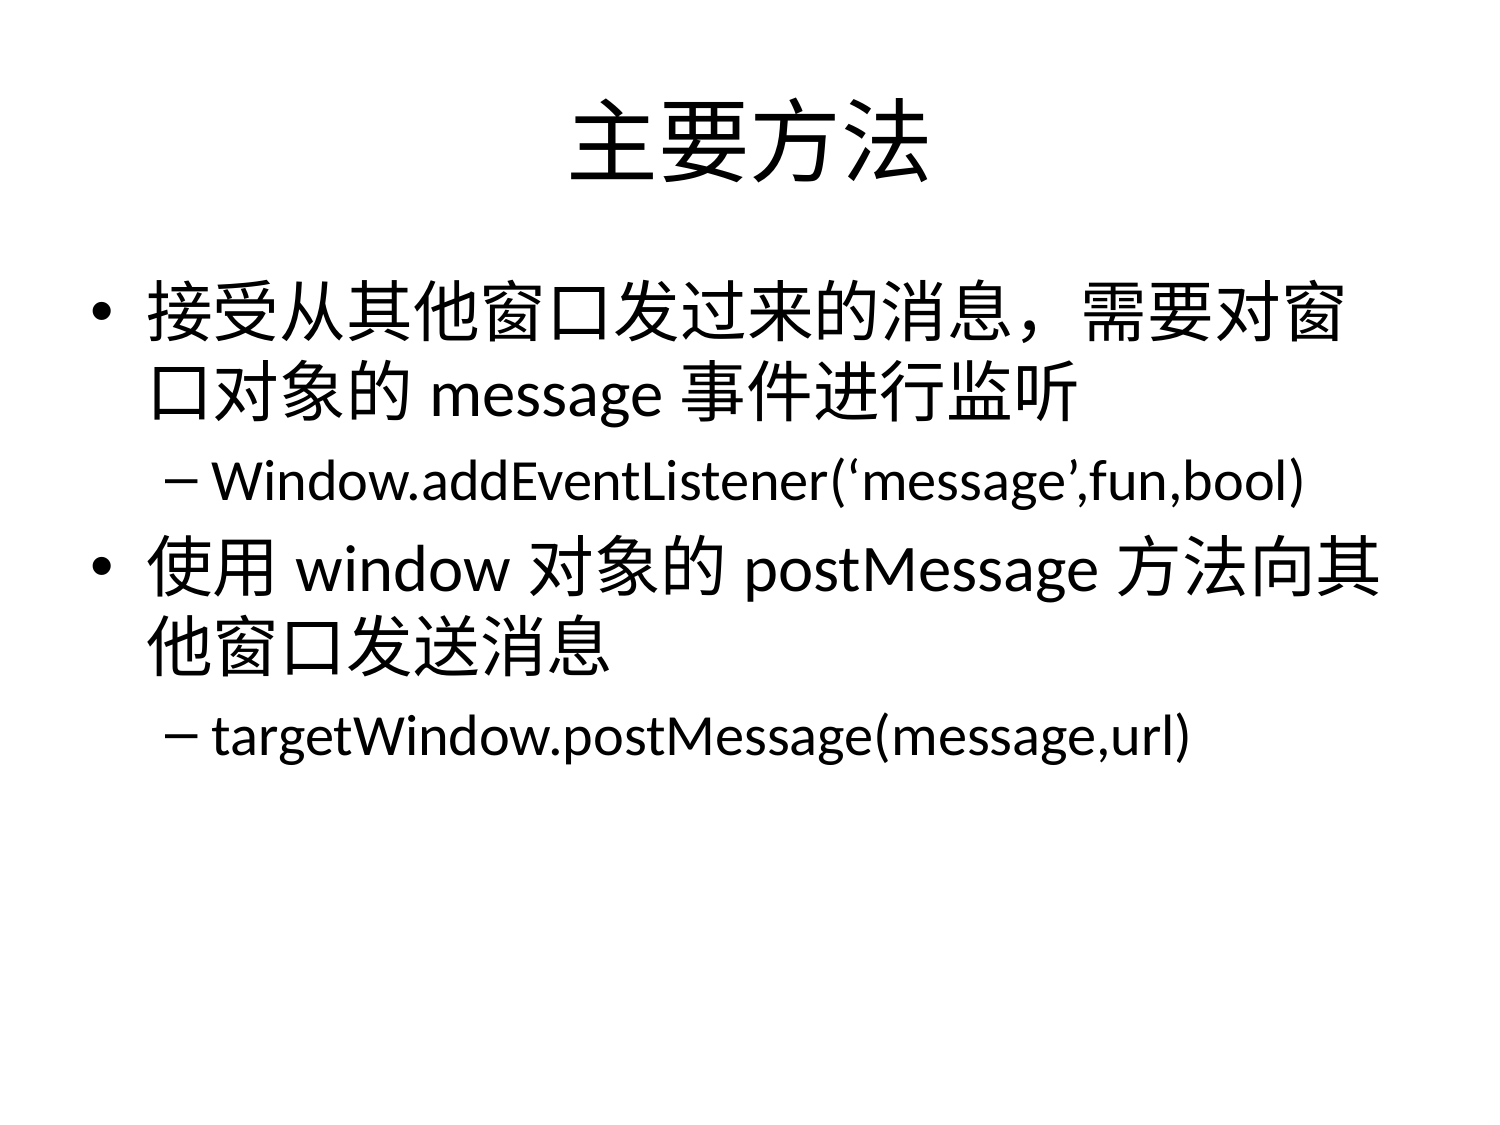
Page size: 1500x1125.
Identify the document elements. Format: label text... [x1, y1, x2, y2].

list 接受从其他窗口发过来的消息，需要对窗口对象的message事件进行监听 Window.addEventListener(‘message’,fun,bool) 使用window对象的postMessage方法向其他窗口发送消息 targetWindow.postMessage(message,url) [75, 262, 1425, 1005]
title 主要方法 [75, 45, 1425, 233]
